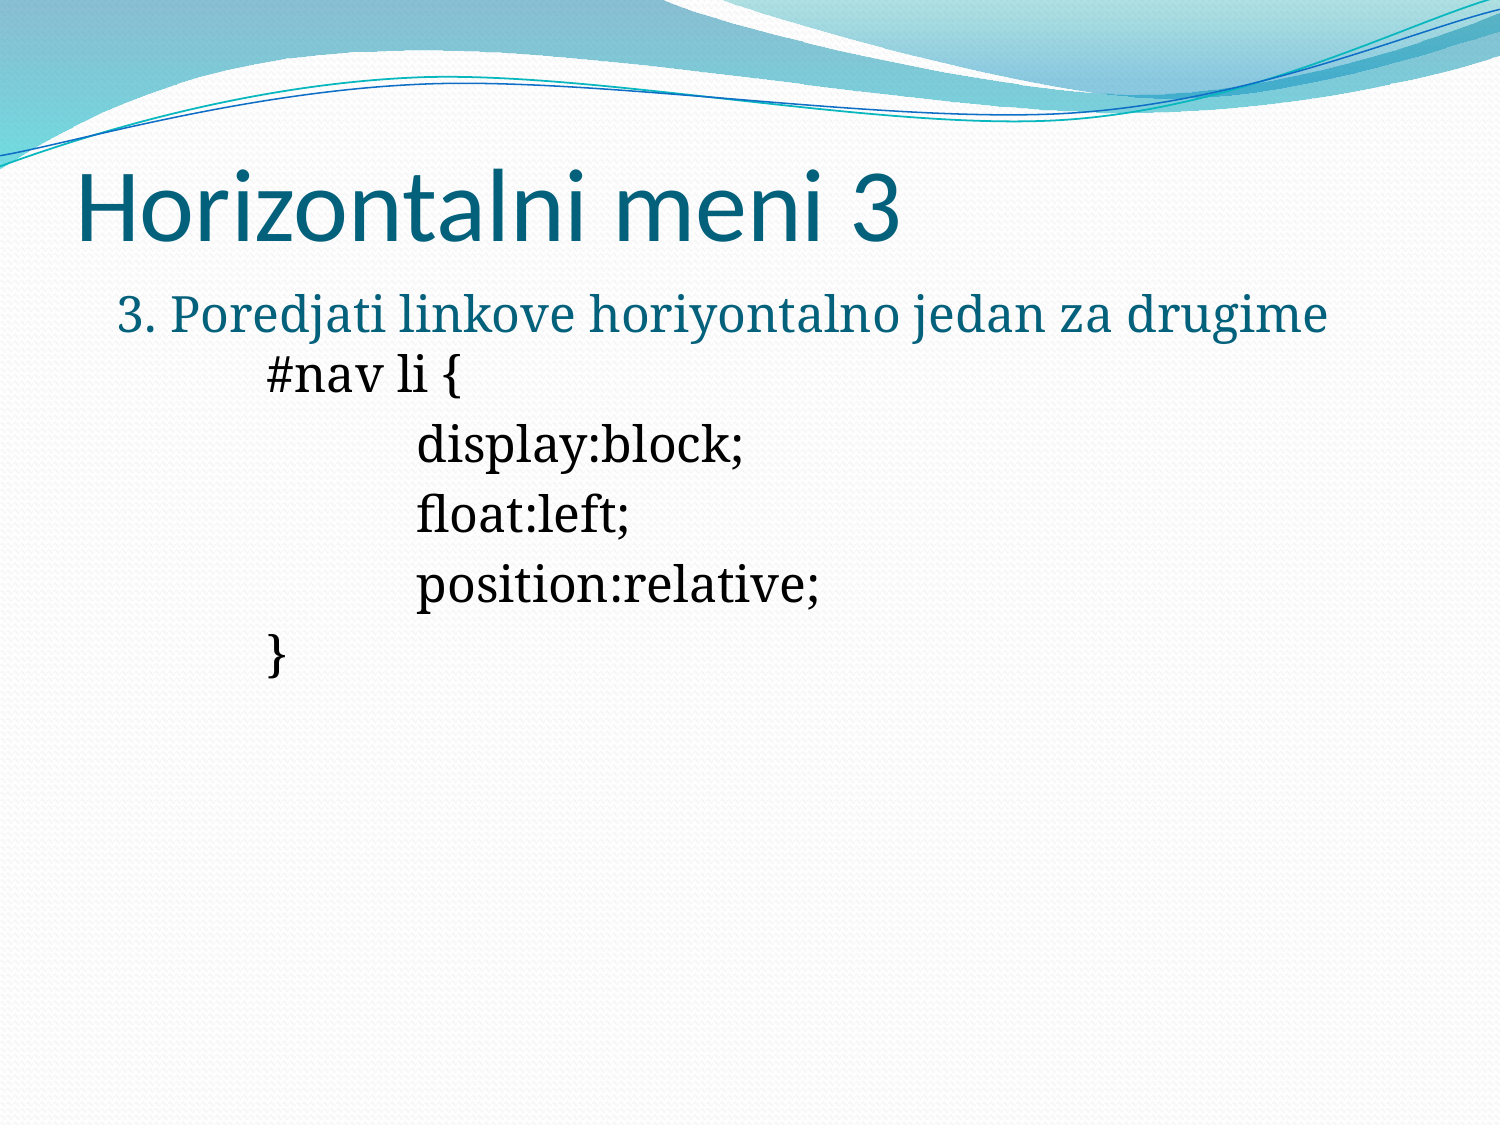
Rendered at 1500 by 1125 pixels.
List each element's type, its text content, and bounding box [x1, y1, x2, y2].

title Horizontalni meni 3 [75, 75, 1425, 263]
list 3. Poredjati linkove horiyontalno jedan za drugime #nav li { display:block; float:left; position:relative; } [37, 275, 1500, 1088]
